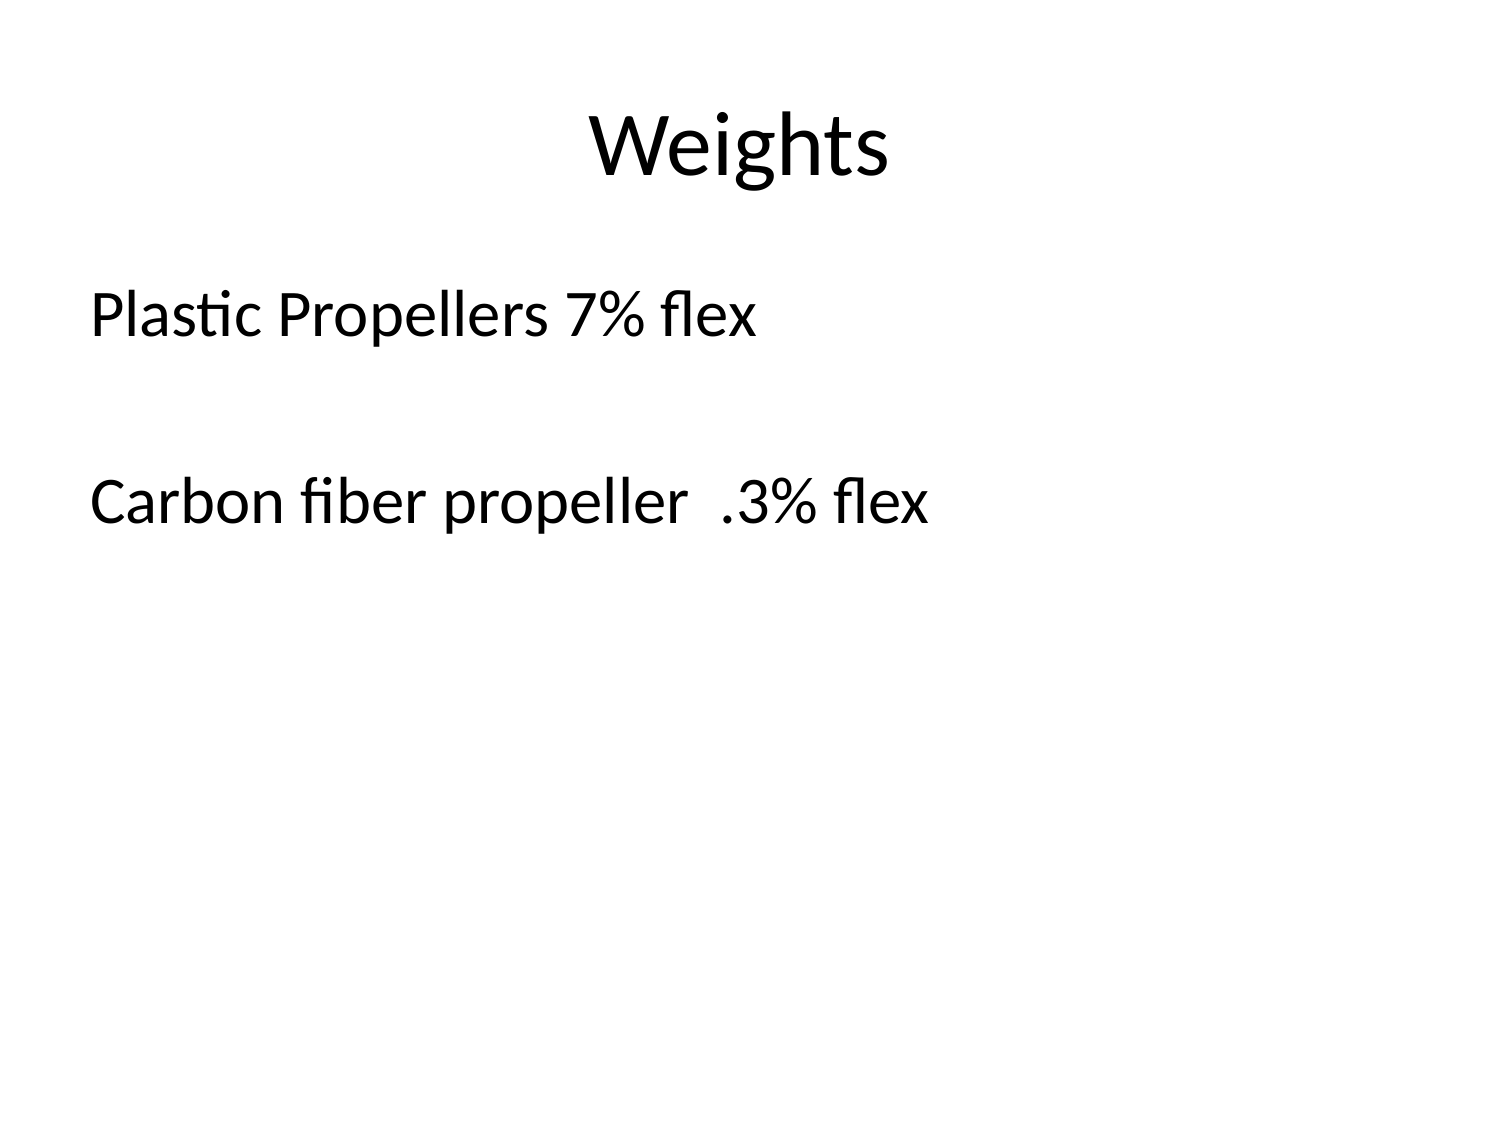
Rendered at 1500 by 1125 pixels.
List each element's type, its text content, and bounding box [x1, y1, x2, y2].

title Weights [75, 45, 1425, 233]
list Plastic Propellers 7% flex Carbon fiber propeller .3% flex [75, 262, 1425, 1005]
